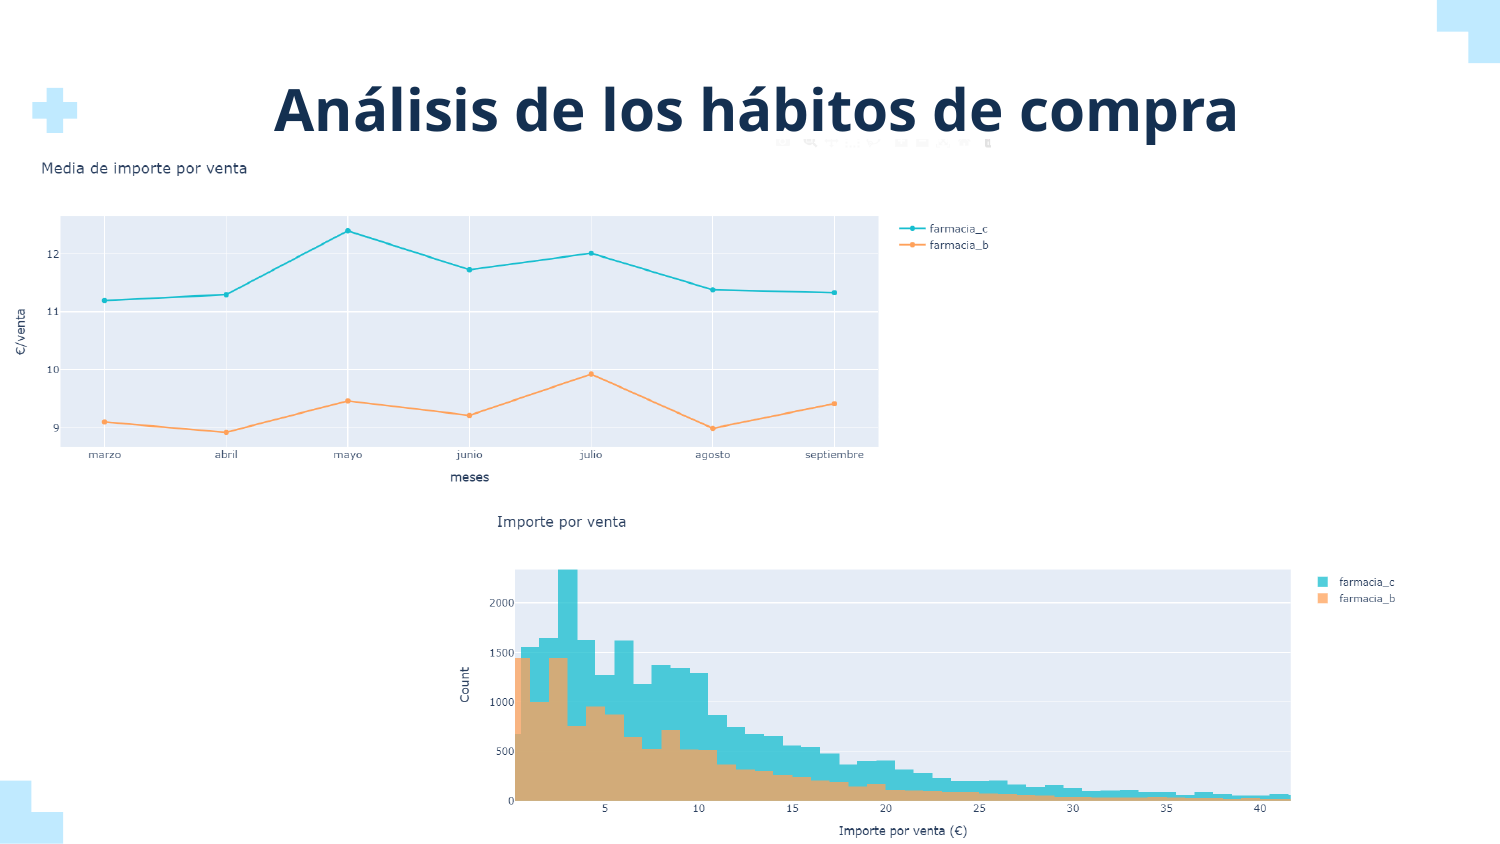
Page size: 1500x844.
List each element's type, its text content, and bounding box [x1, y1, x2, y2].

picture [0, 138, 1402, 841]
title Análisis de los hábitos de compra [118, 72, 1382, 148]
